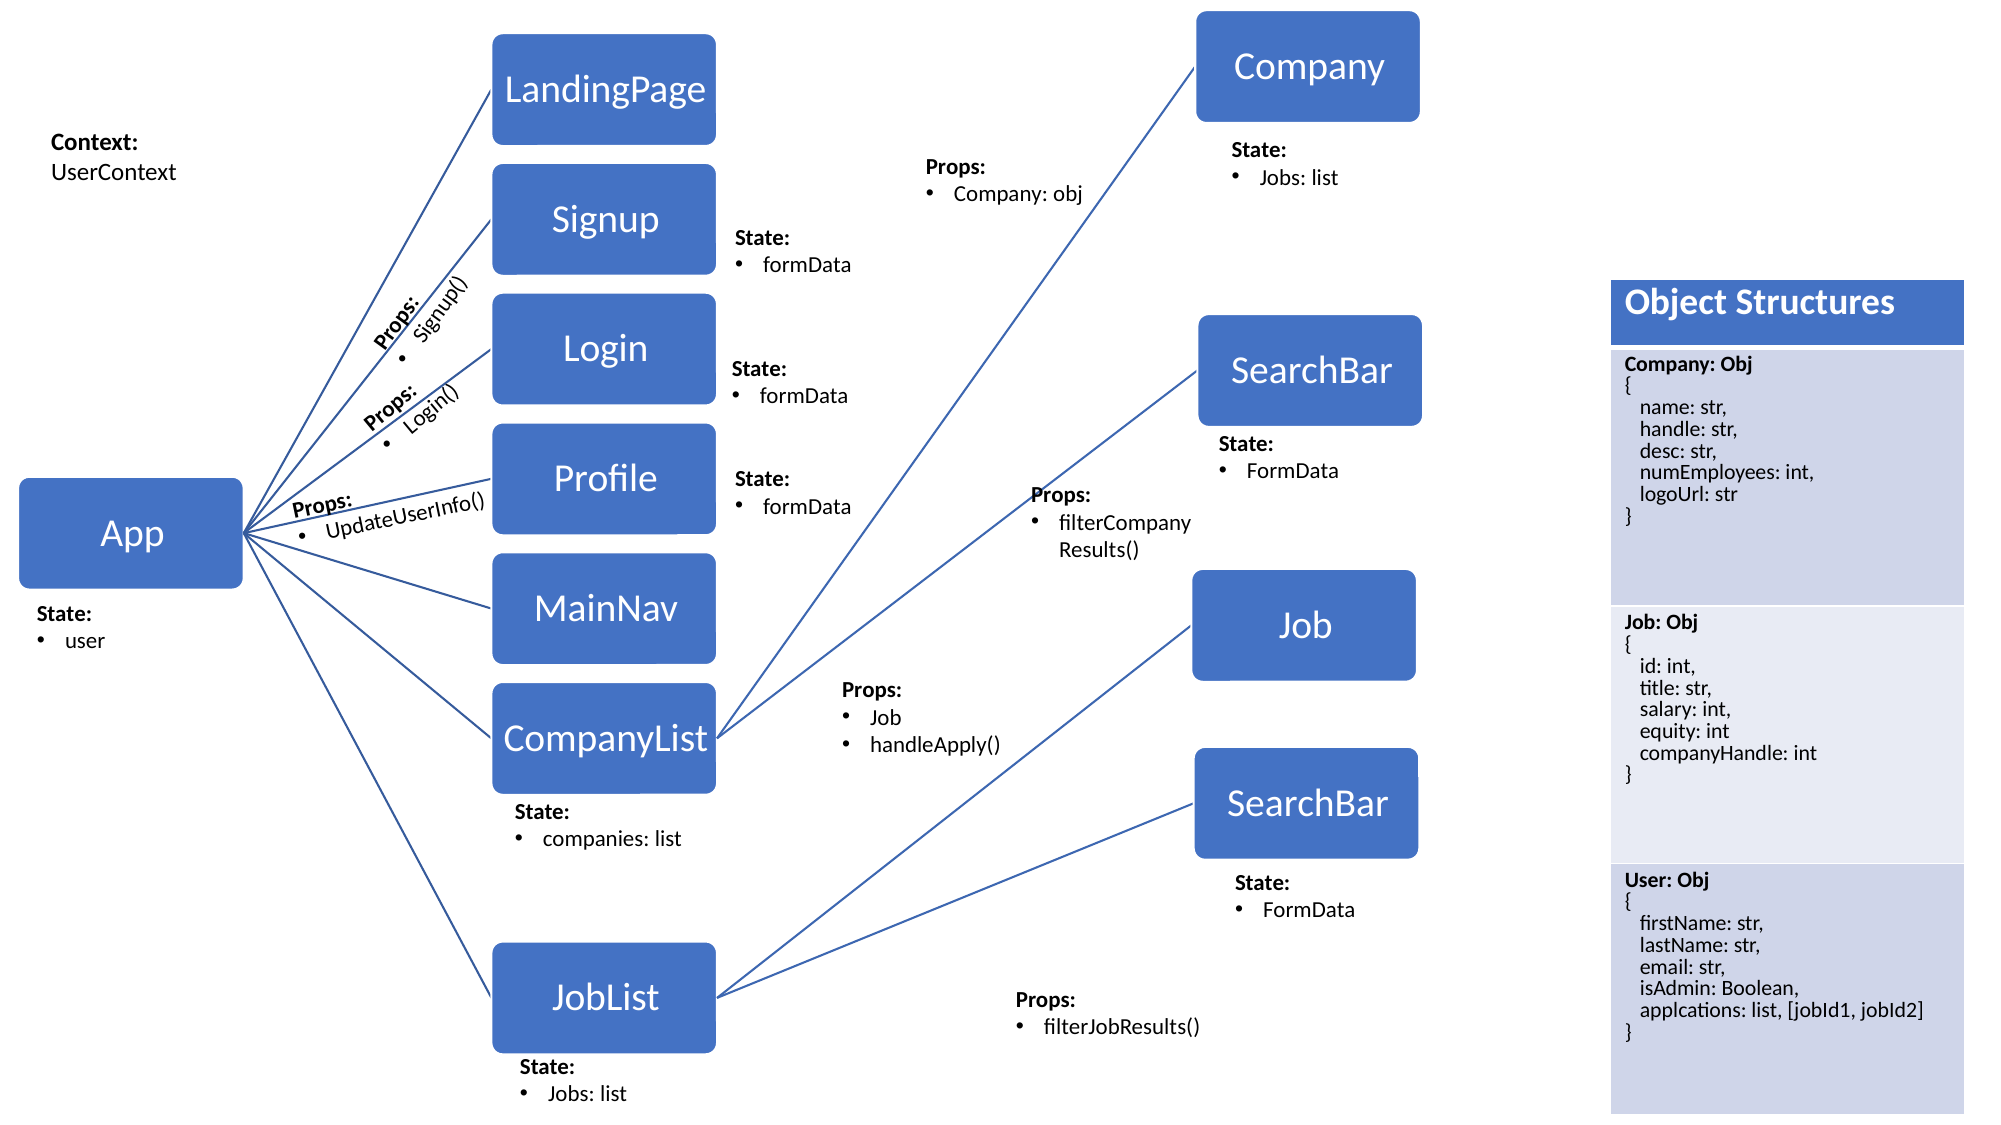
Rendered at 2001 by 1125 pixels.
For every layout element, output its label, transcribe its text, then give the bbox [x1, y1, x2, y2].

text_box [18, 8, 1962, 1095]
text_box State: Jobs: list [505, 1095, 643, 1114]
table_cell User: Obj { firstName: str, lastName: str, email: str, isAdmin: Boolean, applcations: list, [jobId1, jobId2] } [1611, 864, 1964, 1114]
